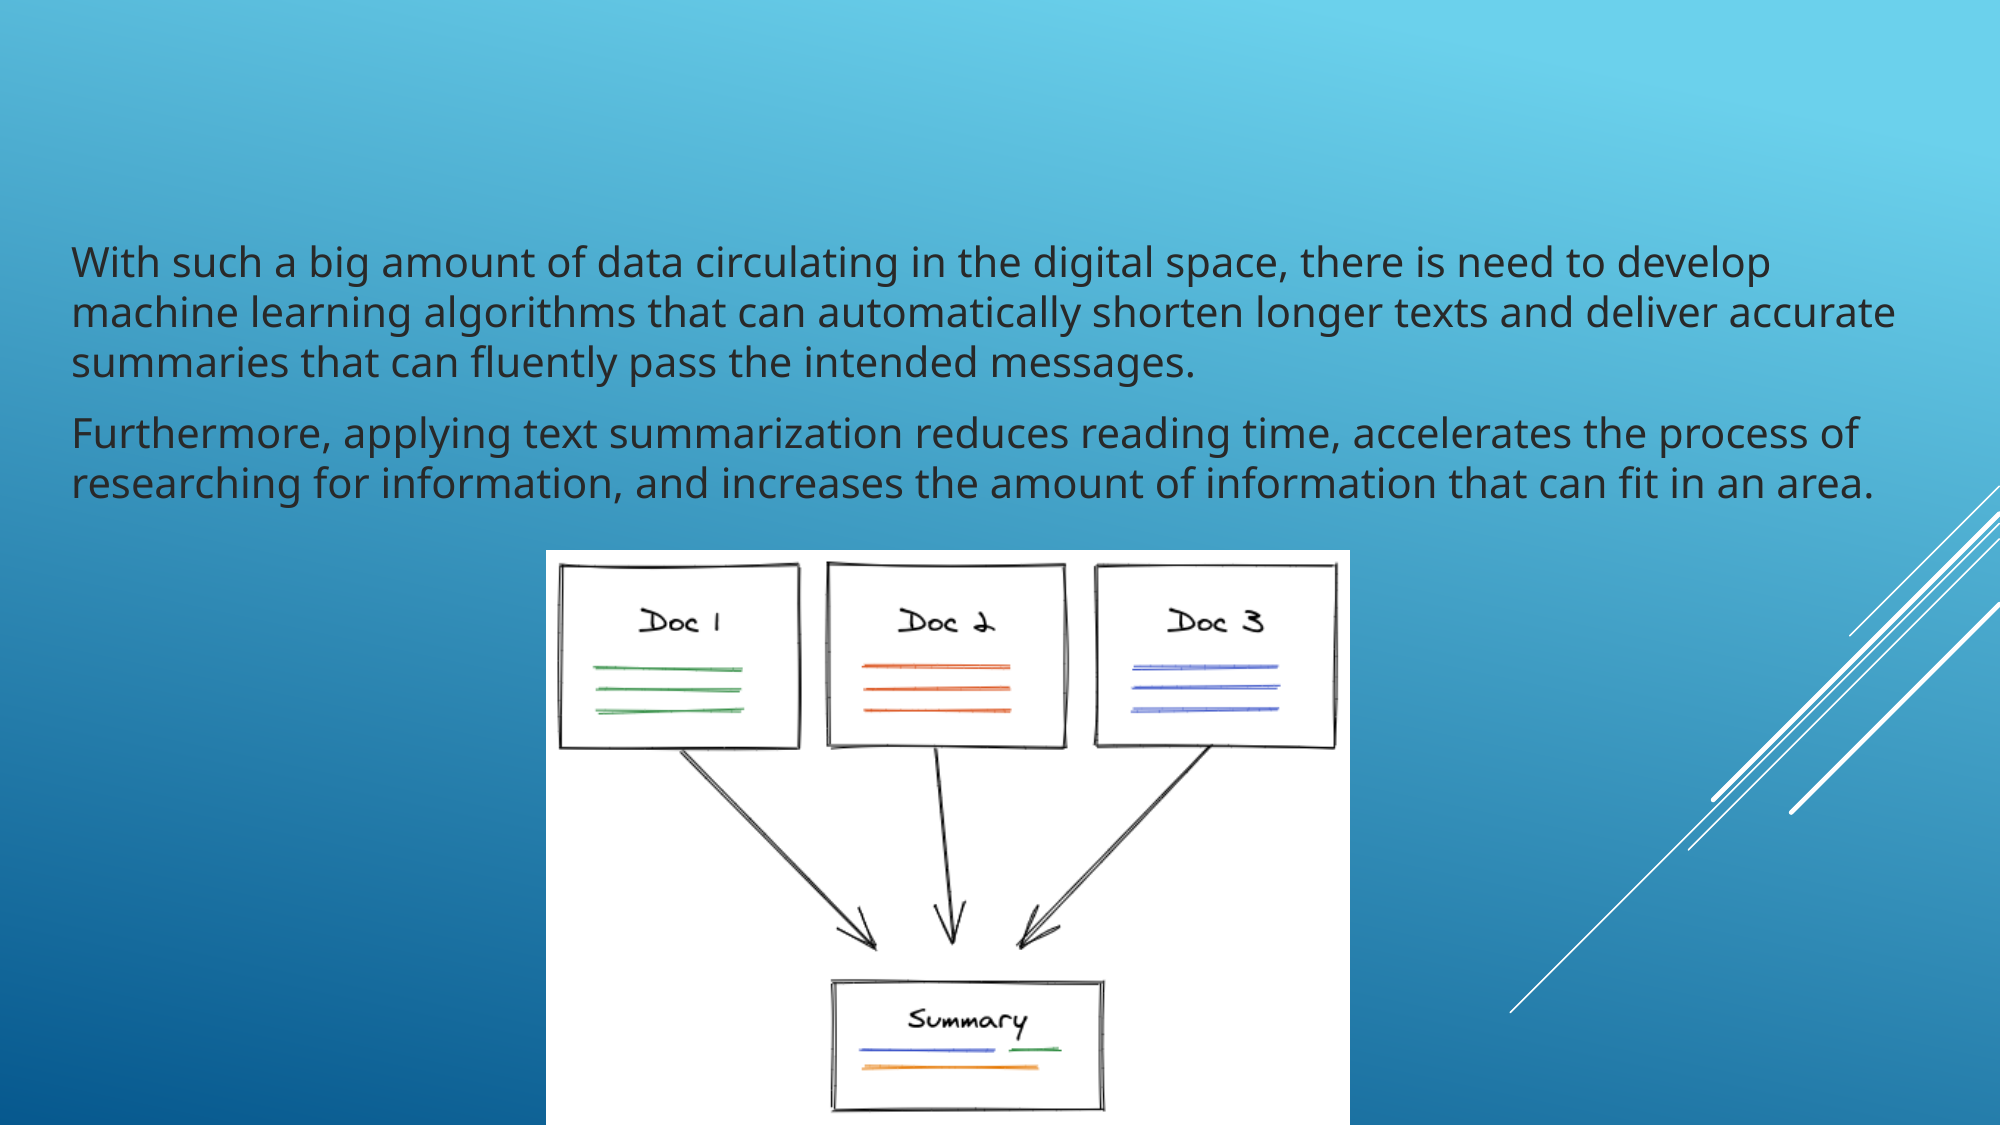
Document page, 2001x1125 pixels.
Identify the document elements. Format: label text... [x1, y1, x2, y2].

list With such a big amount of data circulating in the digital space, there is need to develop machine learning algorithms that can automatically shorten longer texts and deliver accurate summaries that can fluently pass the intended messages. Furthermore, applying text summarization reduces reading time, accelerates the process of researching for information, and increases the amount of information that can fit in an area. [56, 94, 1944, 719]
picture [546, 550, 1351, 1125]
